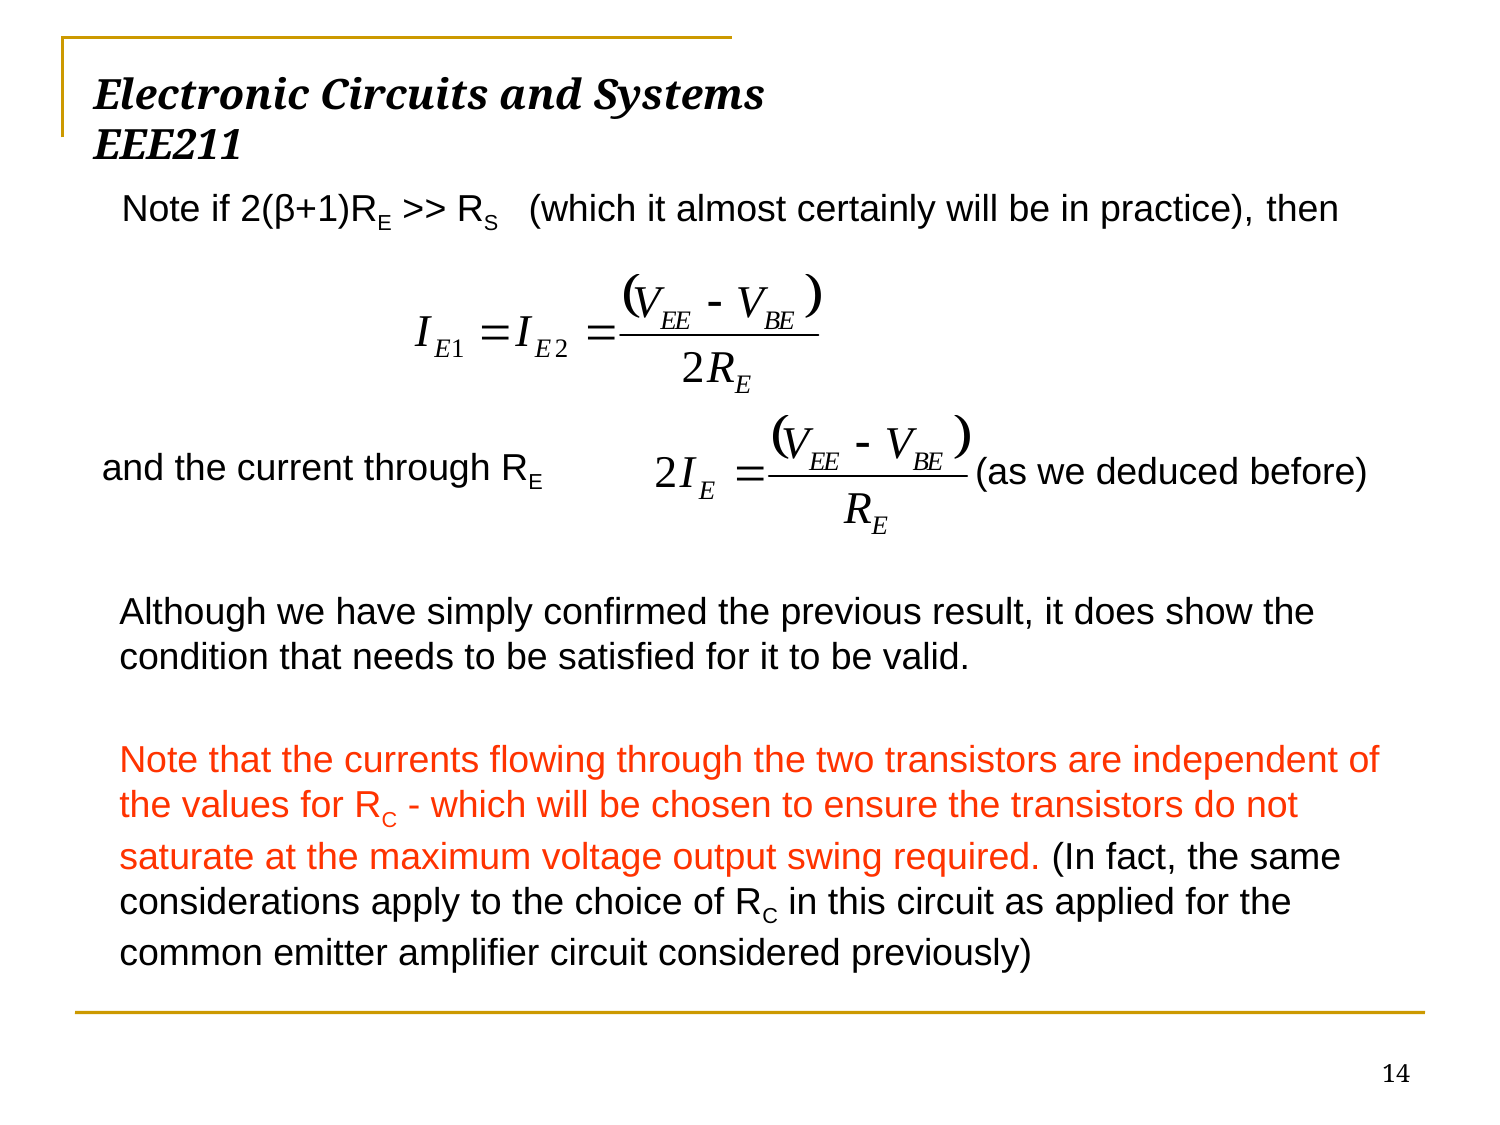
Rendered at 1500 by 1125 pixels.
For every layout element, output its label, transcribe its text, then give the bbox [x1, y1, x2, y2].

text_box Electronic Circuits and Systems EEE211 [78, 60, 1418, 152]
text_box Note that the currents flowing through the two transistors are independent of the values for RC - which will be chosen to ensure the transistors do not saturate at the maximum voltage output swing required. (In fact, the same considerations apply to the choice of RC in this circuit as applied for the common emitter amplifier circuit considered previously) [104, 728, 1427, 981]
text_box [86, 415, 1418, 545]
text_box Note if 2(β+1)RE >> RS (which it almost certainly will be in practice), then [106, 172, 1369, 243]
slide_number 14 [1074, 1023, 1426, 1100]
text_box Although we have simply confirmed the previous result, it does show the condition that needs to be satisfied for it to be valid. [104, 580, 1427, 685]
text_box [406, 274, 829, 404]
